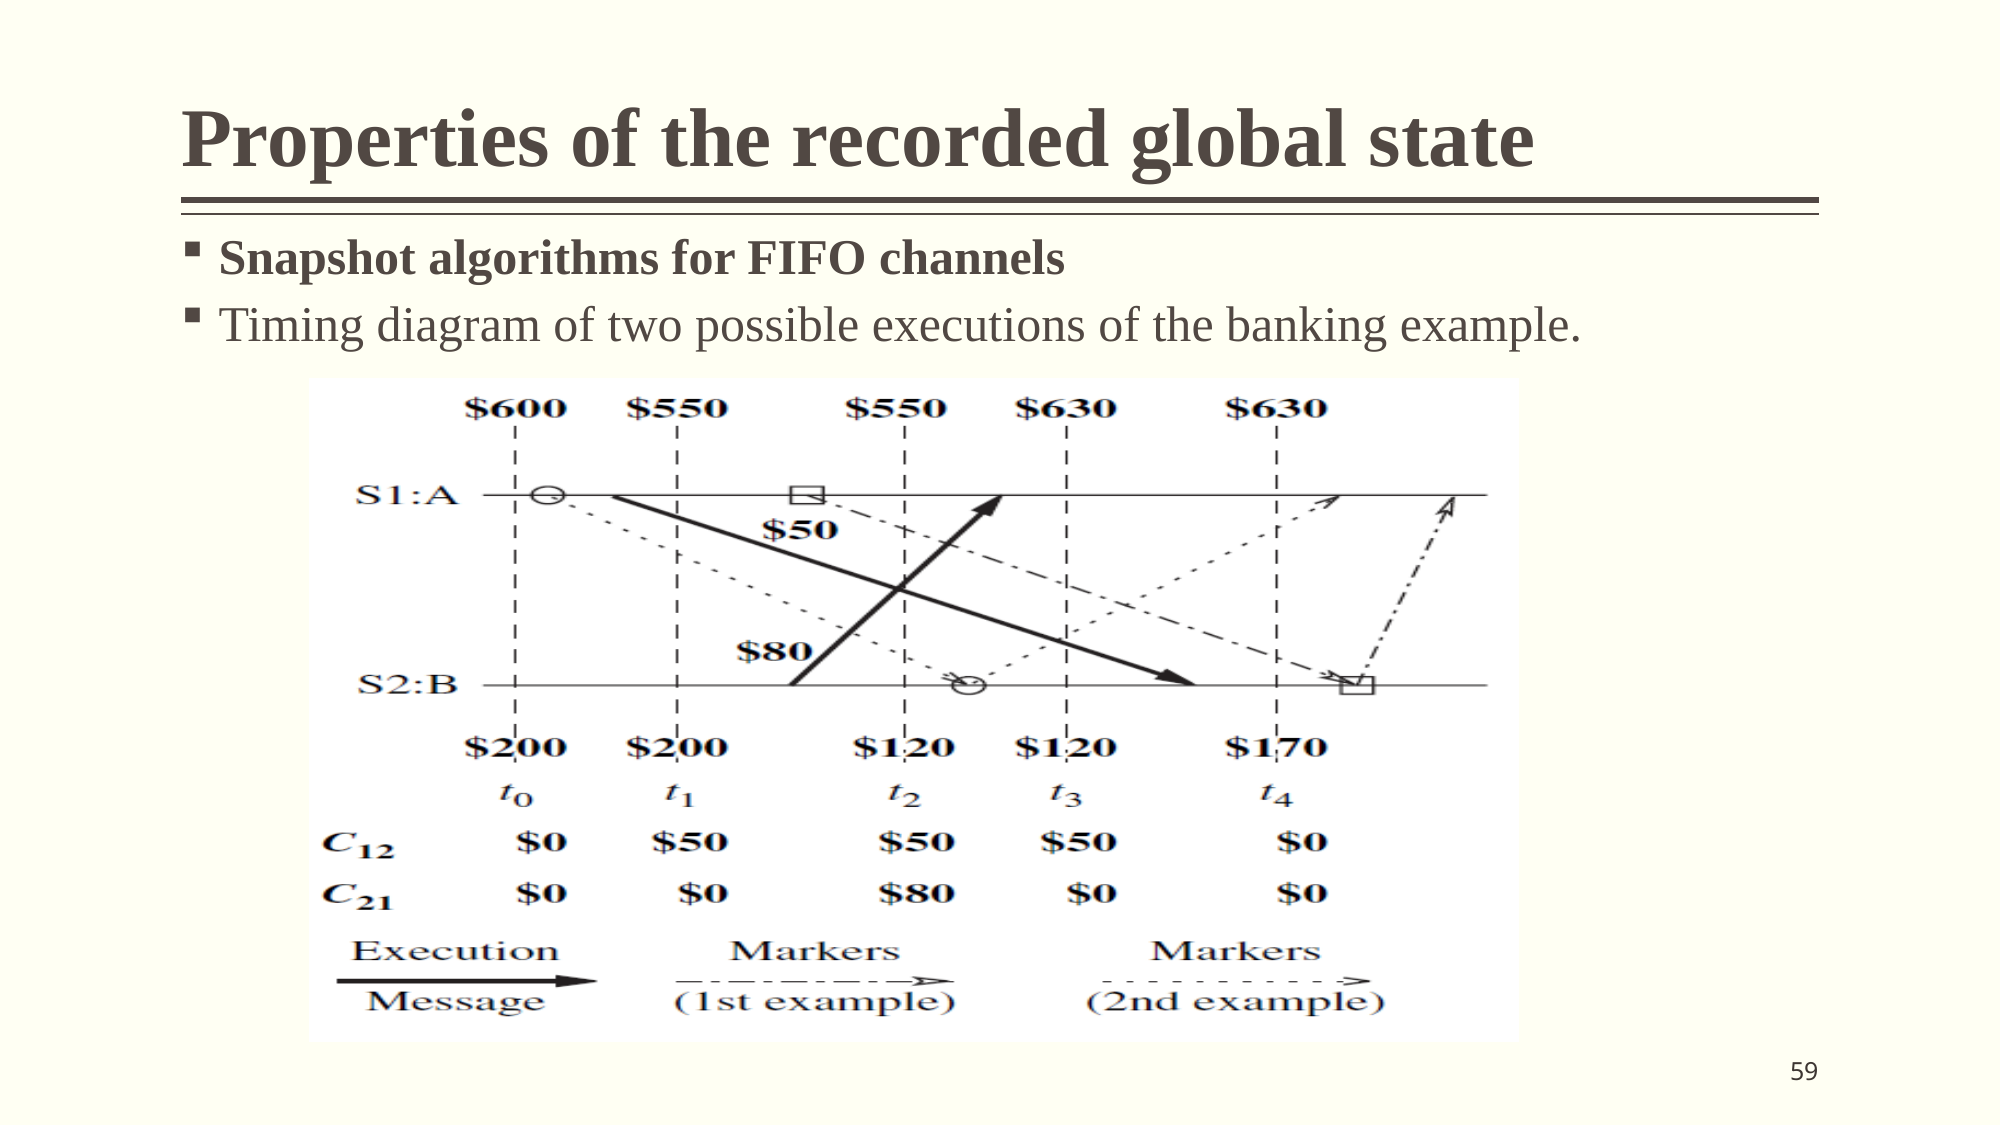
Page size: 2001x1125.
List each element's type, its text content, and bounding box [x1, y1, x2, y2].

list Snapshot algorithms for FIFO channels Timing diagram of two possible executions of the banking example. [181, 224, 1819, 1043]
slide_number 59 [1518, 1042, 1819, 1103]
picture [309, 378, 1519, 1042]
title Properties of the recorded global state [181, 83, 1819, 193]
